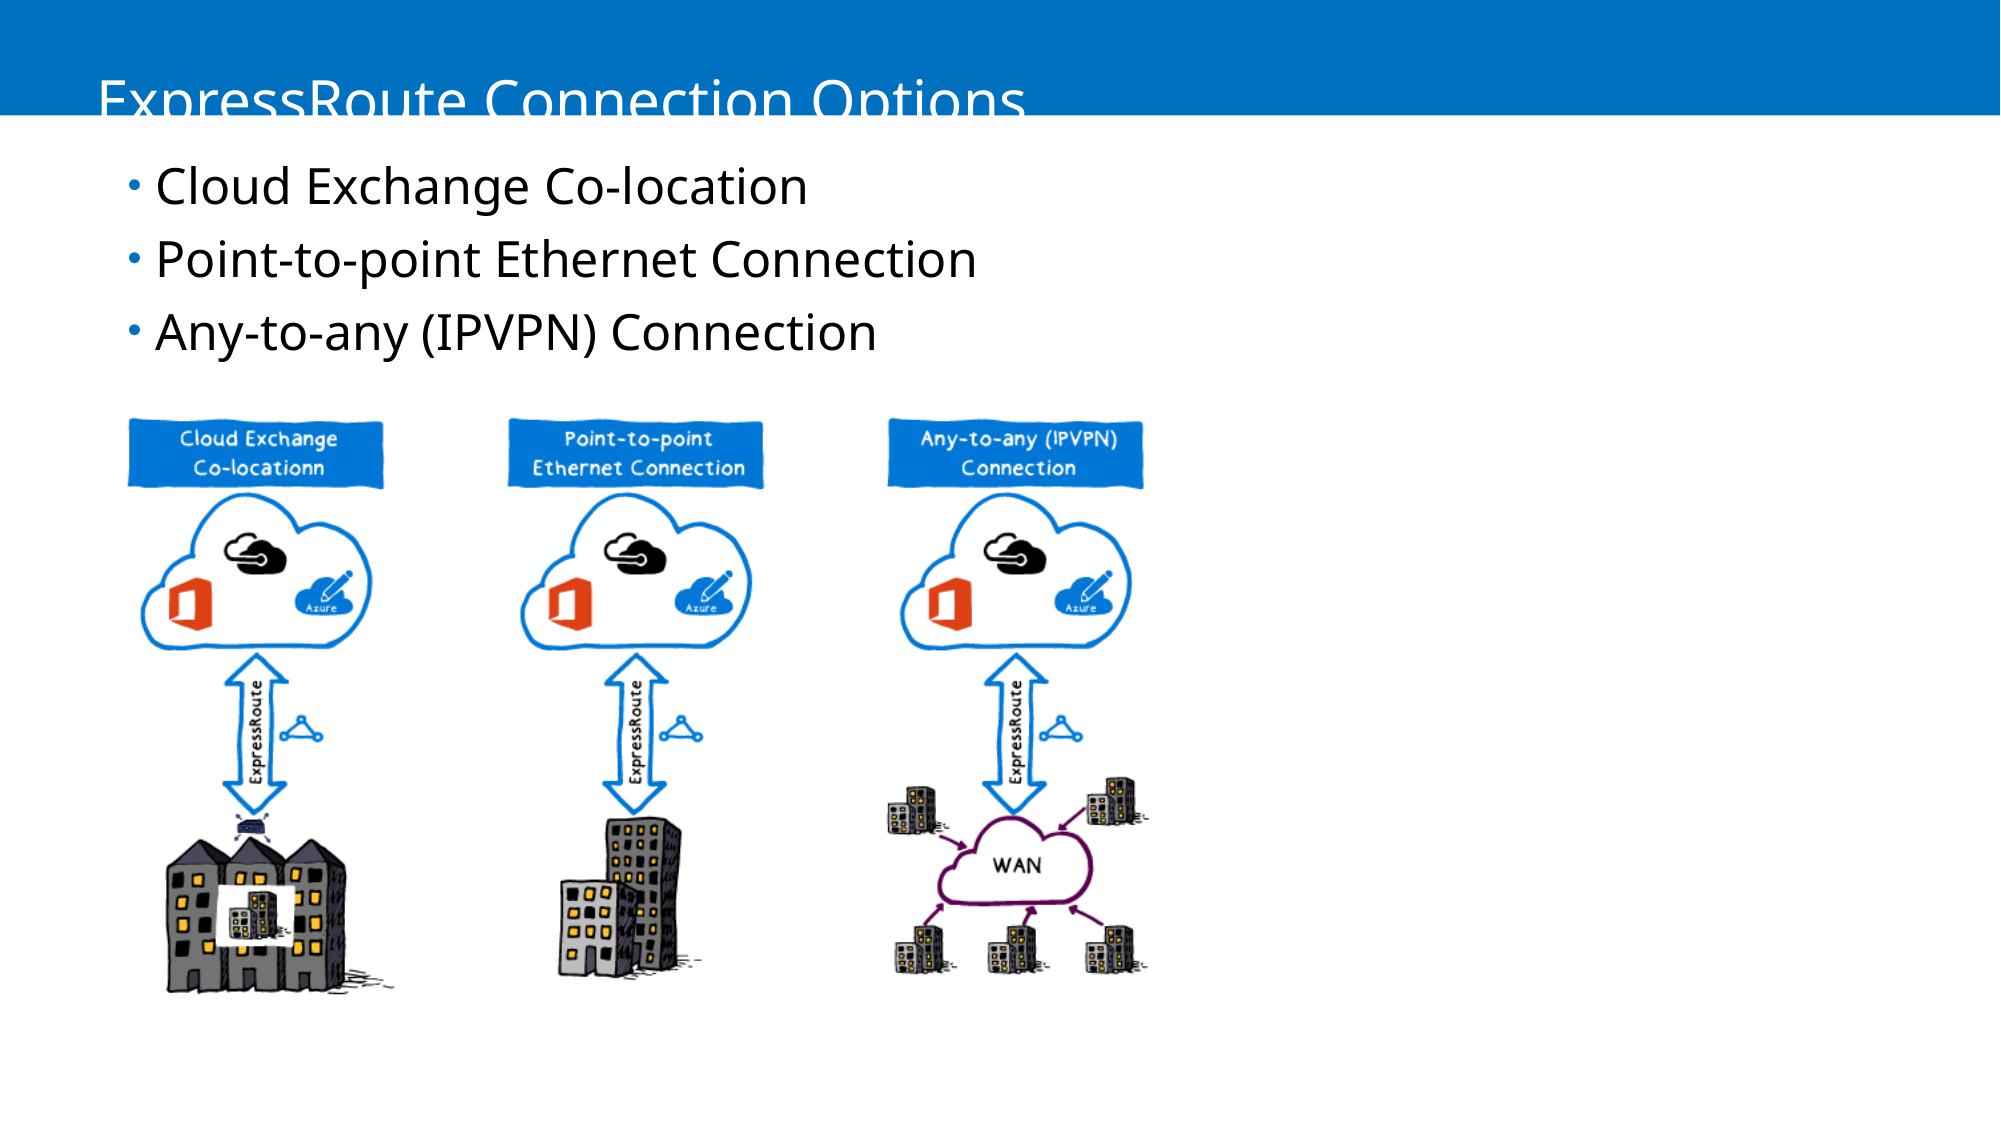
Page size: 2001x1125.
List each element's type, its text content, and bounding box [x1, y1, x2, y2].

list Cloud Exchange Co-location Point-to-point Ethernet Connection Any-to-any (IPVPN) Connection [80, 155, 1888, 327]
title ExpressRoute Connection Options [96, 75, 1904, 166]
picture [100, 404, 1165, 1005]
